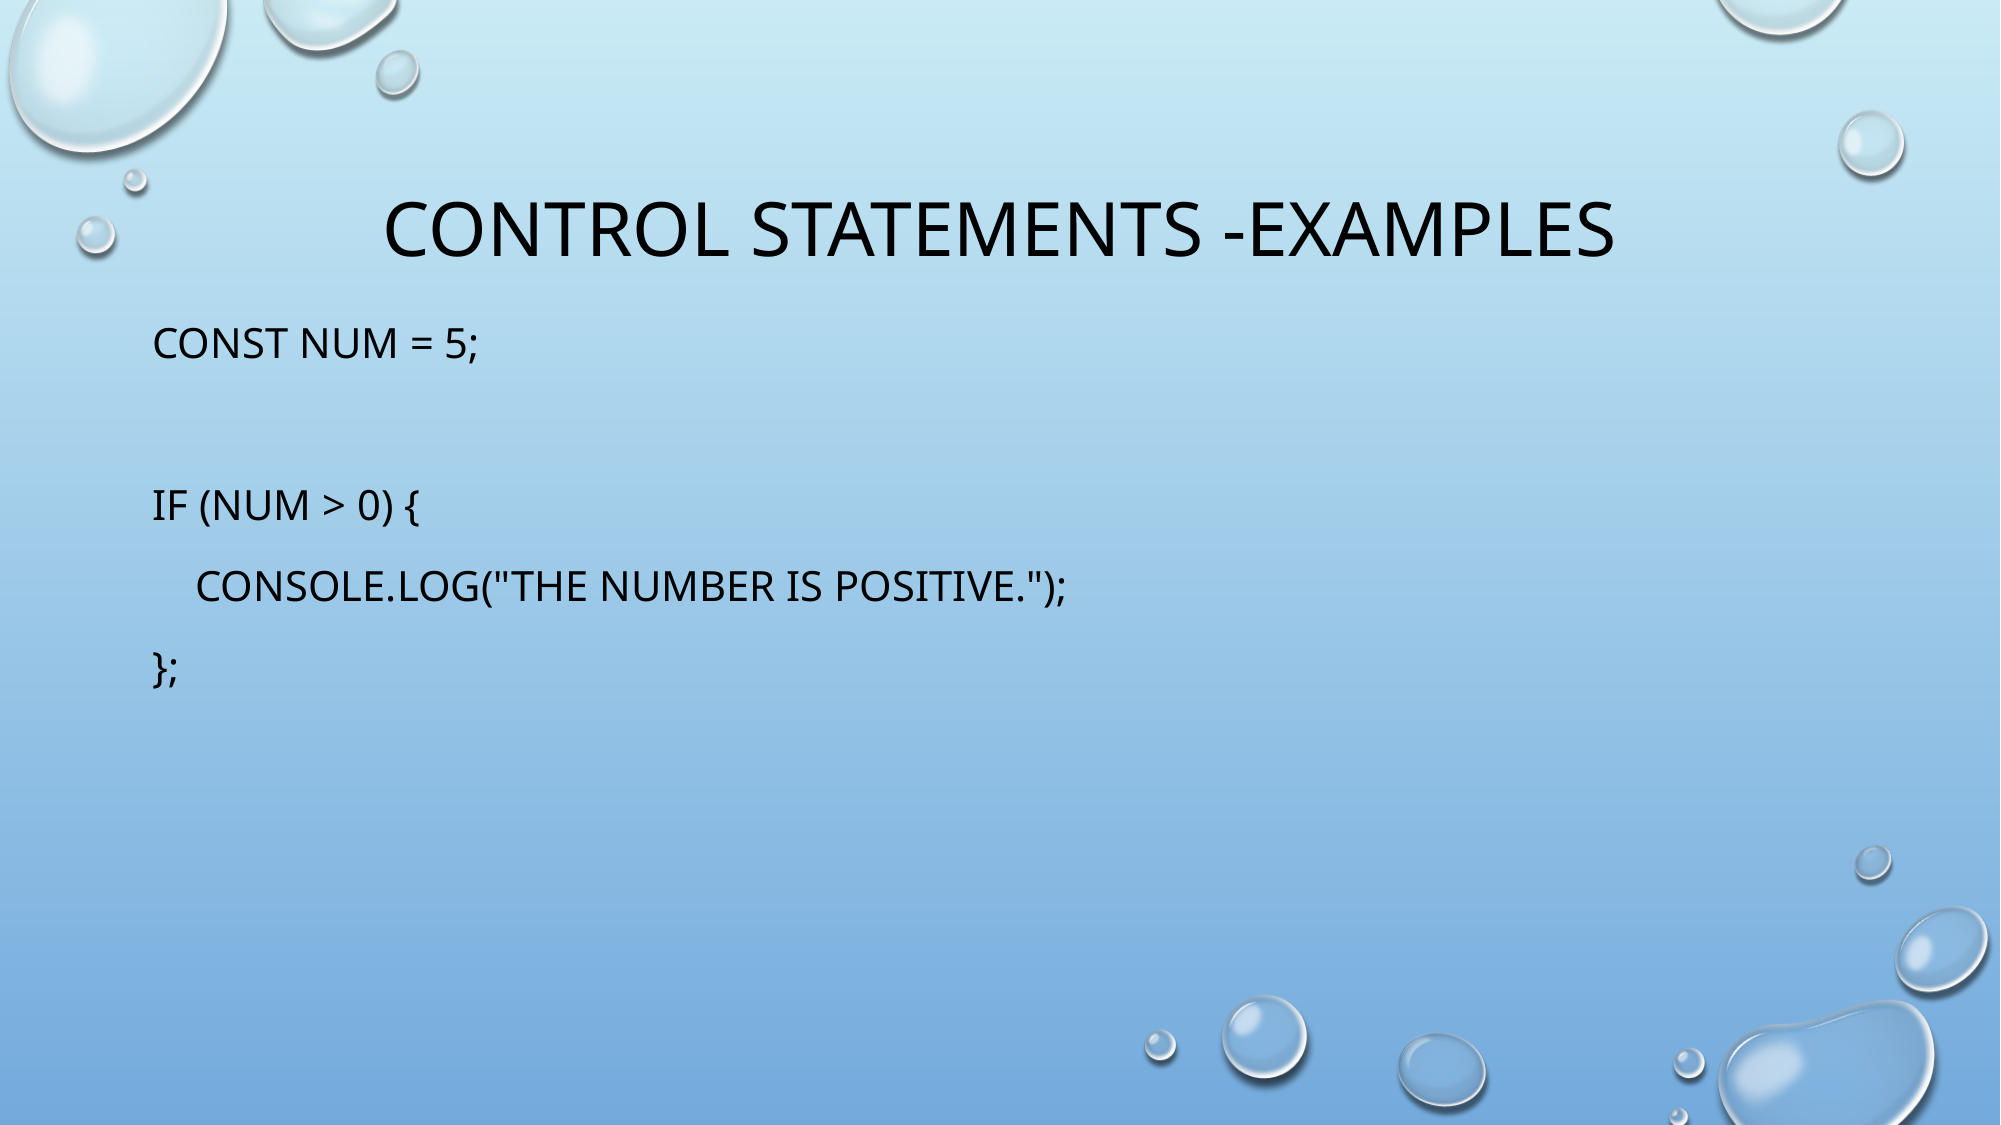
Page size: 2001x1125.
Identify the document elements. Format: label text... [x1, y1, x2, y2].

title Control Statements -Examples [149, 101, 1851, 299]
list const num = 5; if (num > 0) { console.log("The number is positive."); }; [137, 299, 1863, 1014]
picture [0, 0, 2000, 1125]
